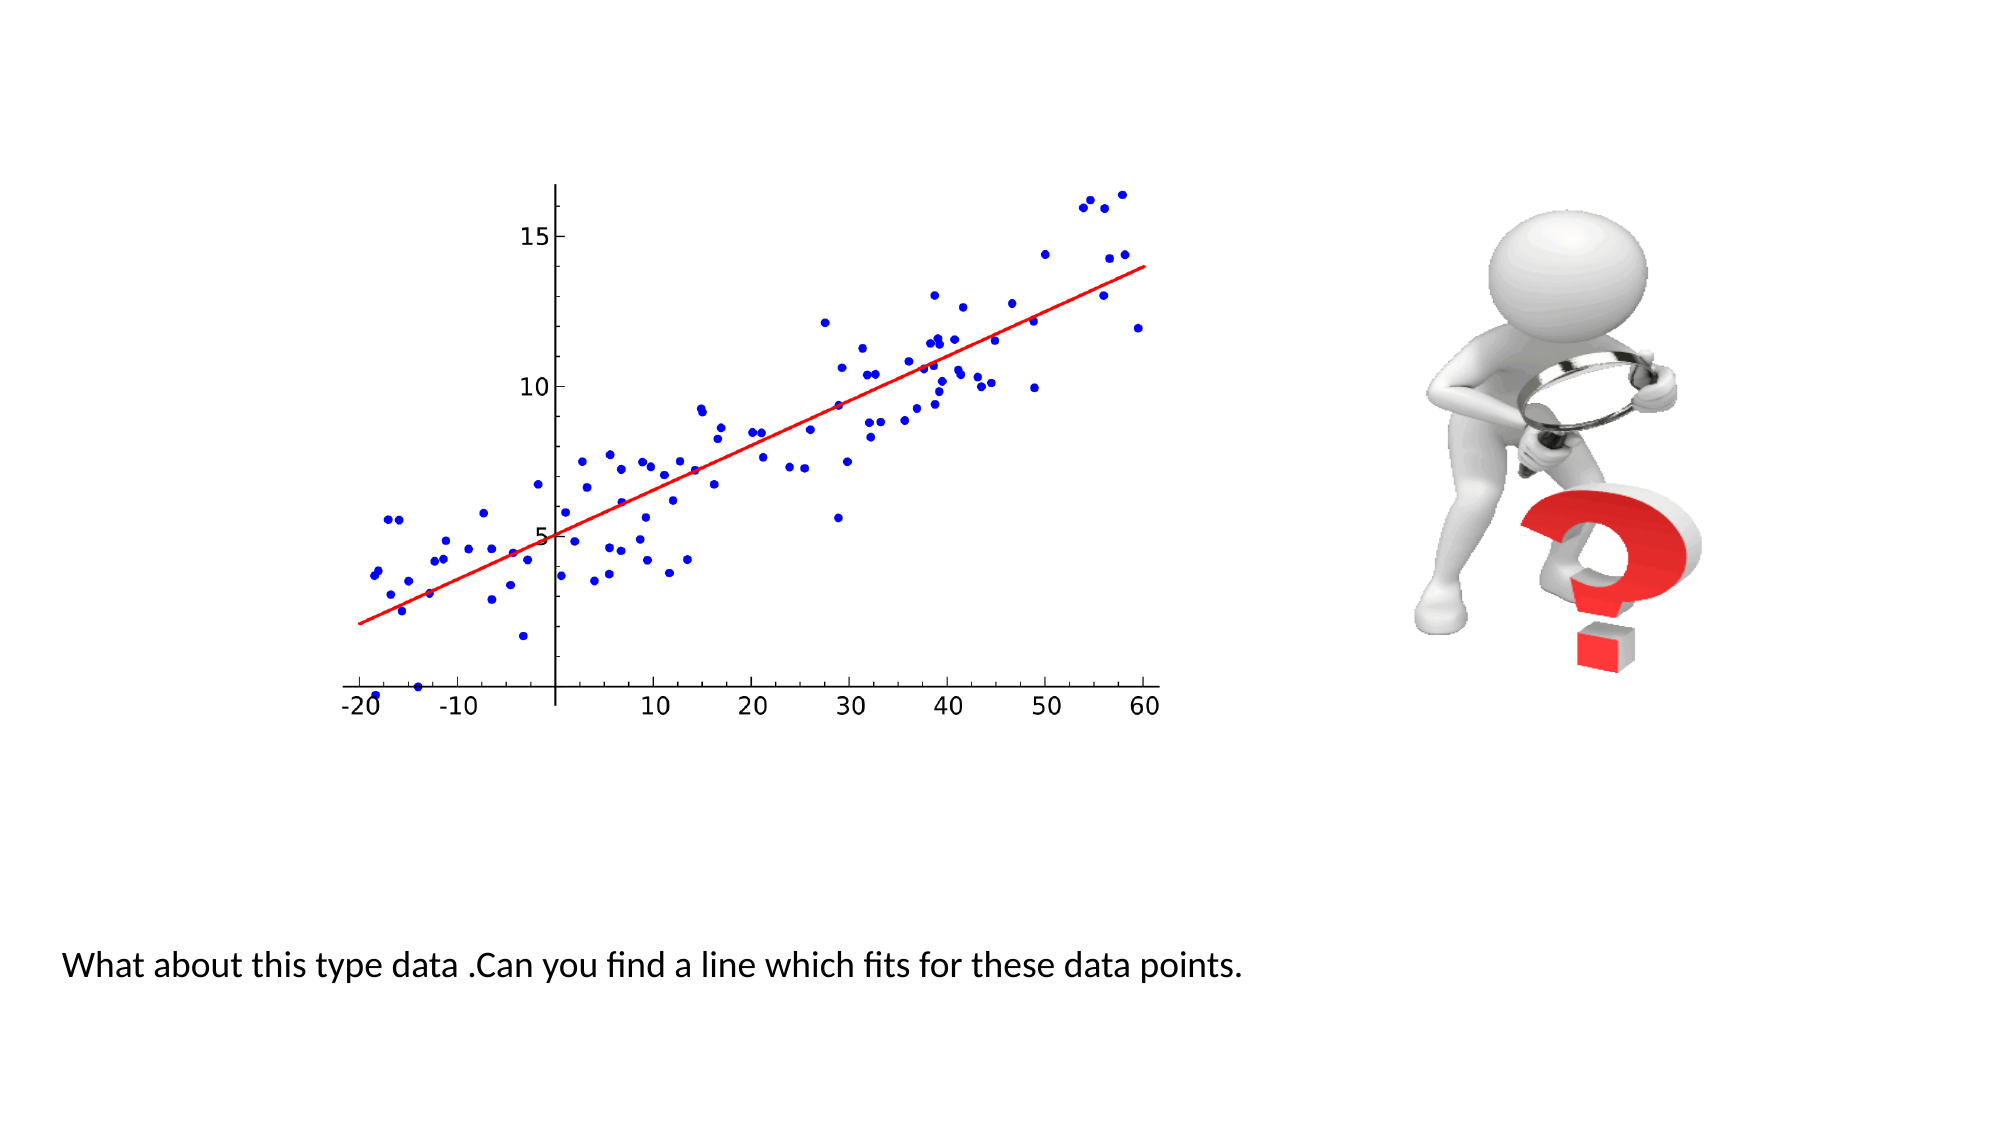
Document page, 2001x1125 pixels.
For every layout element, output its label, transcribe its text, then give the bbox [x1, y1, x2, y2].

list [323, 167, 1174, 731]
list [1367, 164, 1804, 731]
text_box What about this type data .Can you find a line which fits for these data points. [47, 932, 1450, 993]
